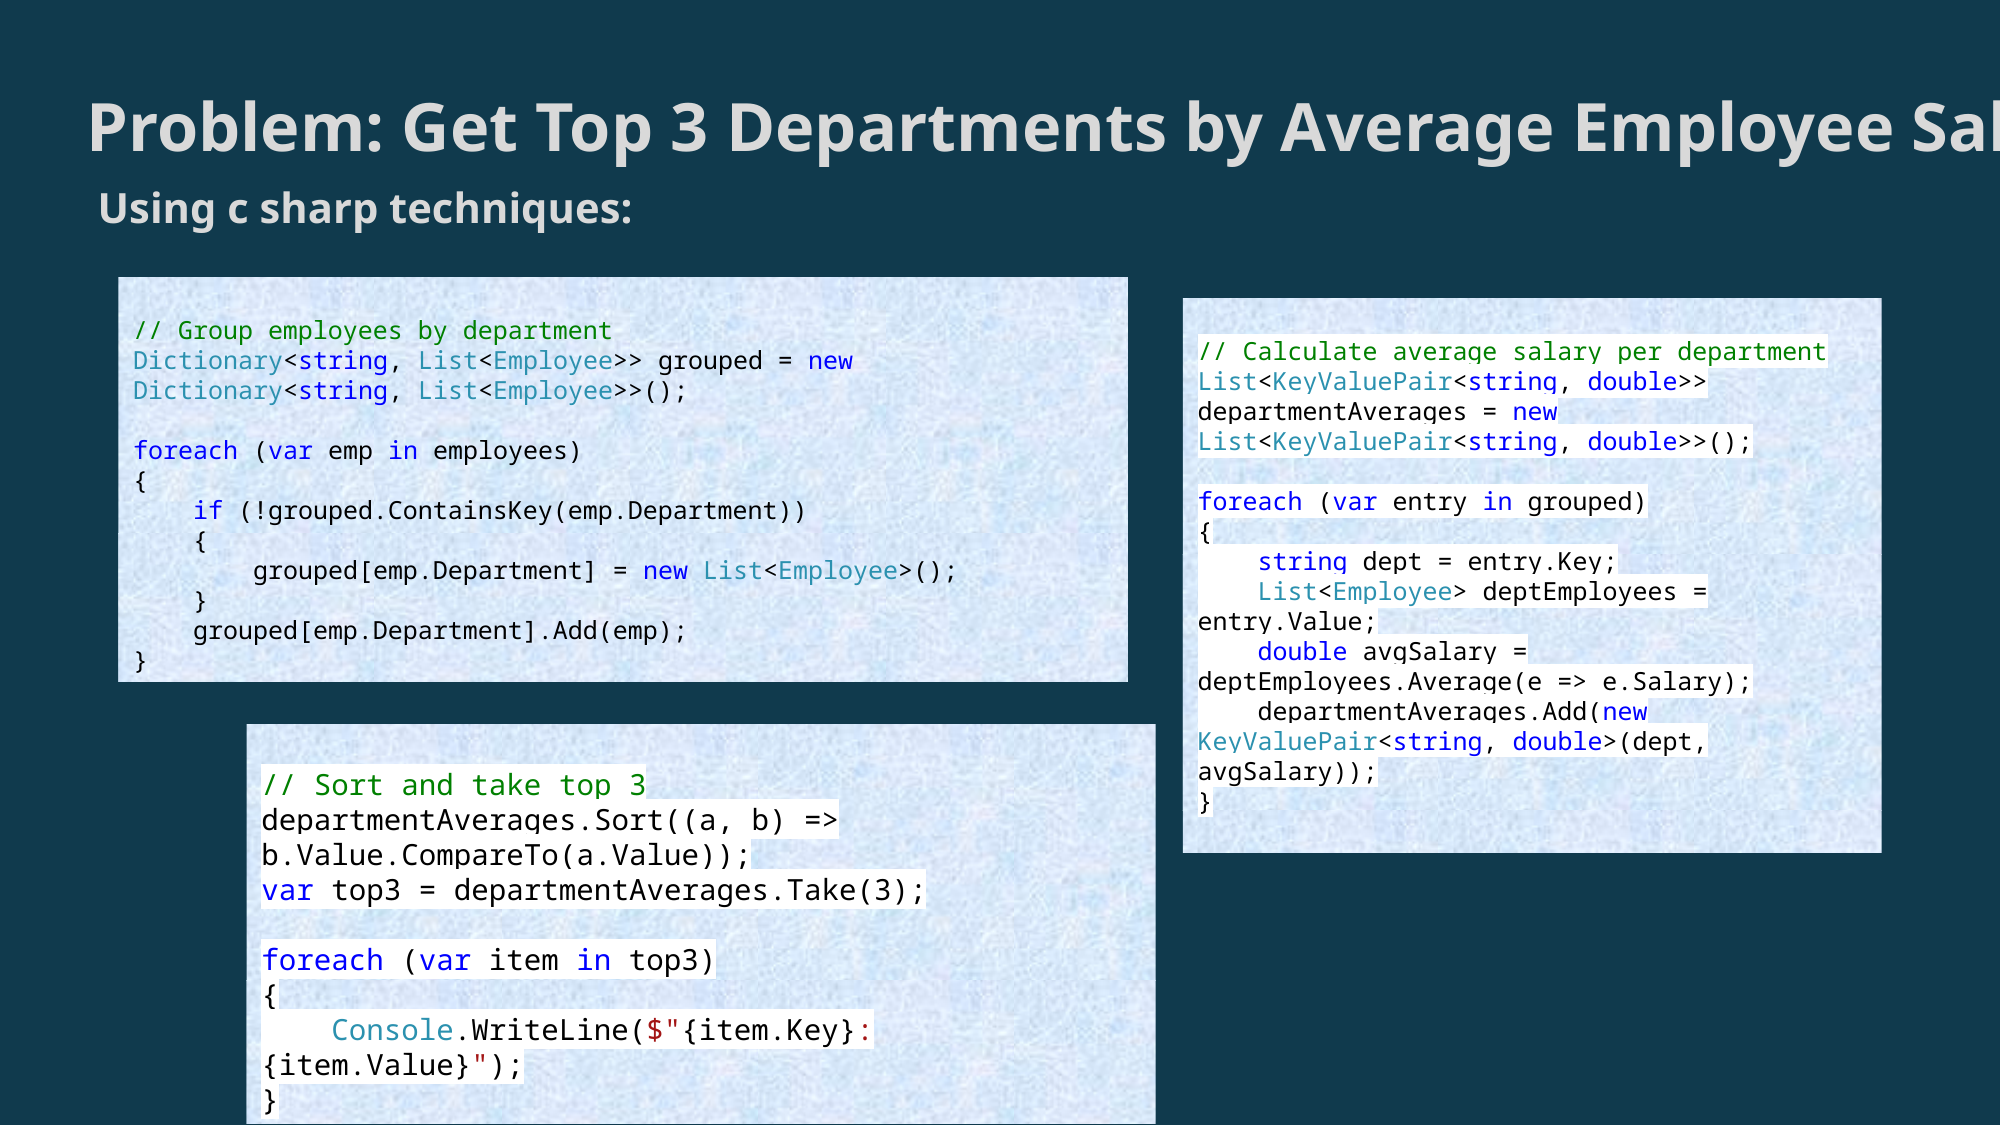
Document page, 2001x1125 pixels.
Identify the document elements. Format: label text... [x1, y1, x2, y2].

text_box // Sort and take top 3 departmentAverages.Sort((a, b) => b.Value.CompareTo(a.Value)); var top3 = departmentAverages.Take(3); foreach (var item in top3) { Console.WriteLine($"{item.Key}: {item.Value}"); } [246, 724, 1156, 1124]
text_box // Calculate average salary per department List<KeyValuePair<string, double>> departmentAverages = new List<KeyValuePair<string, double>>(); foreach (var entry in grouped) { string dept = entry.Key; List<Employee> deptEmployees = entry.Value; double avgSalary = deptEmployees.Average(e => e.Salary); departmentAverages.Add(new KeyValuePair<string, double>(dept, avgSalary)); } [1182, 298, 1882, 853]
list Using c sharp techniques: [82, 180, 1128, 299]
text_box // Group employees by department Dictionary<string, List<Employee>> grouped = new Dictionary<string, List<Employee>>(); foreach (var emp in employees) { if (!grouped.ContainsKey(emp.Department)) { grouped[emp.Department] = new List<Employee>(); } grouped[emp.Department].Add(emp); } [118, 299, 1128, 682]
text_box Problem: Get Top 3 Departments by Average Employee Salary [71, 77, 2000, 173]
